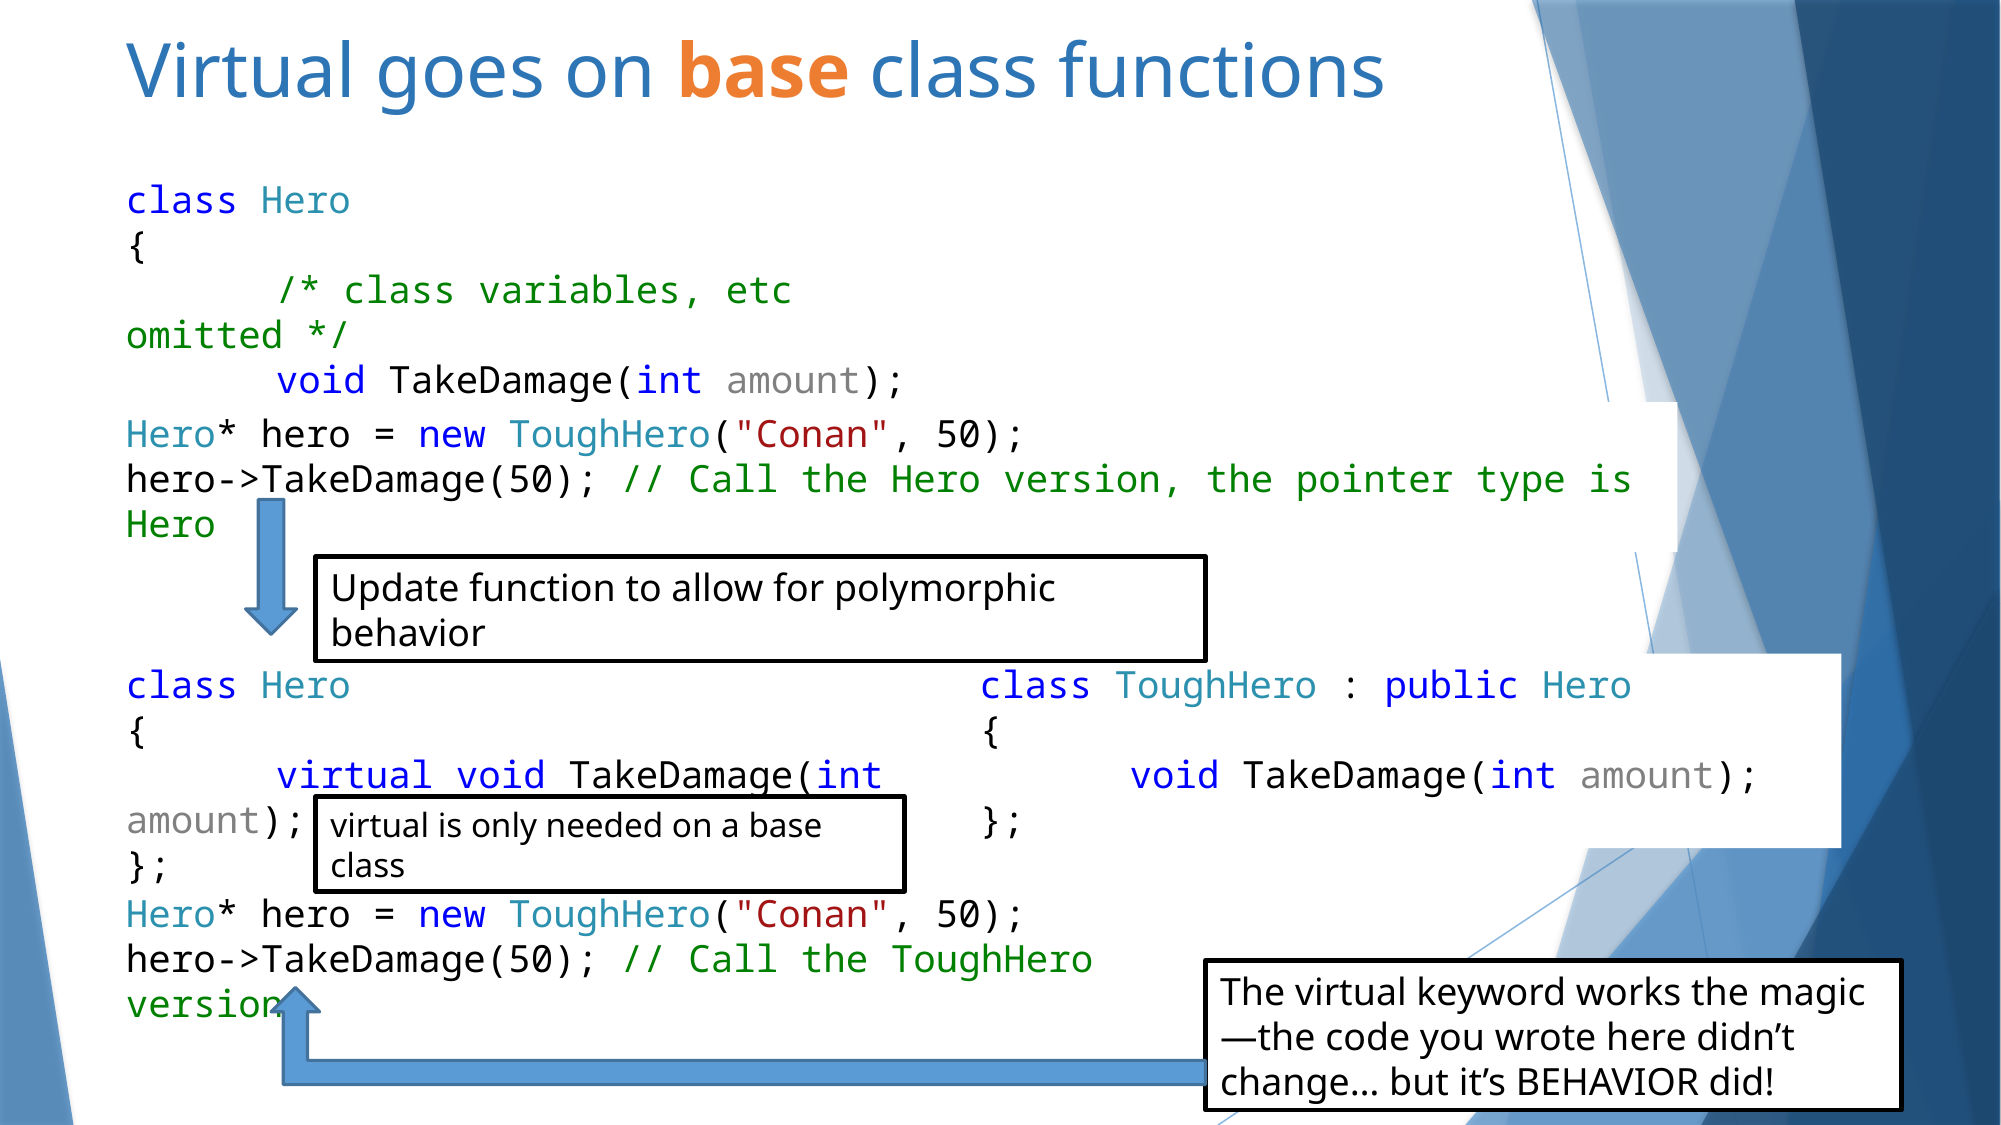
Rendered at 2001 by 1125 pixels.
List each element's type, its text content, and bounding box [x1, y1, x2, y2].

text_box class Hero { /* class variables, etc omitted */ void TakeDamage(int amount); }; [111, 168, 988, 402]
text_box virtual is only needed on a base class [315, 862, 905, 892]
text_box Hero* hero = new ToughHero("Conan", 50); hero->TakeDamage(50); // Call the Hero version, the pointer type is Hero [111, 402, 1678, 497]
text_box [110, 498, 1842, 851]
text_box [270, 959, 1903, 1113]
title Virtual goes on base class functions [111, 15, 1522, 141]
text_box Hero* hero = new ToughHero("Conan", 50); hero->TakeDamage(50); // Call the ToughHero version [111, 882, 1206, 1033]
